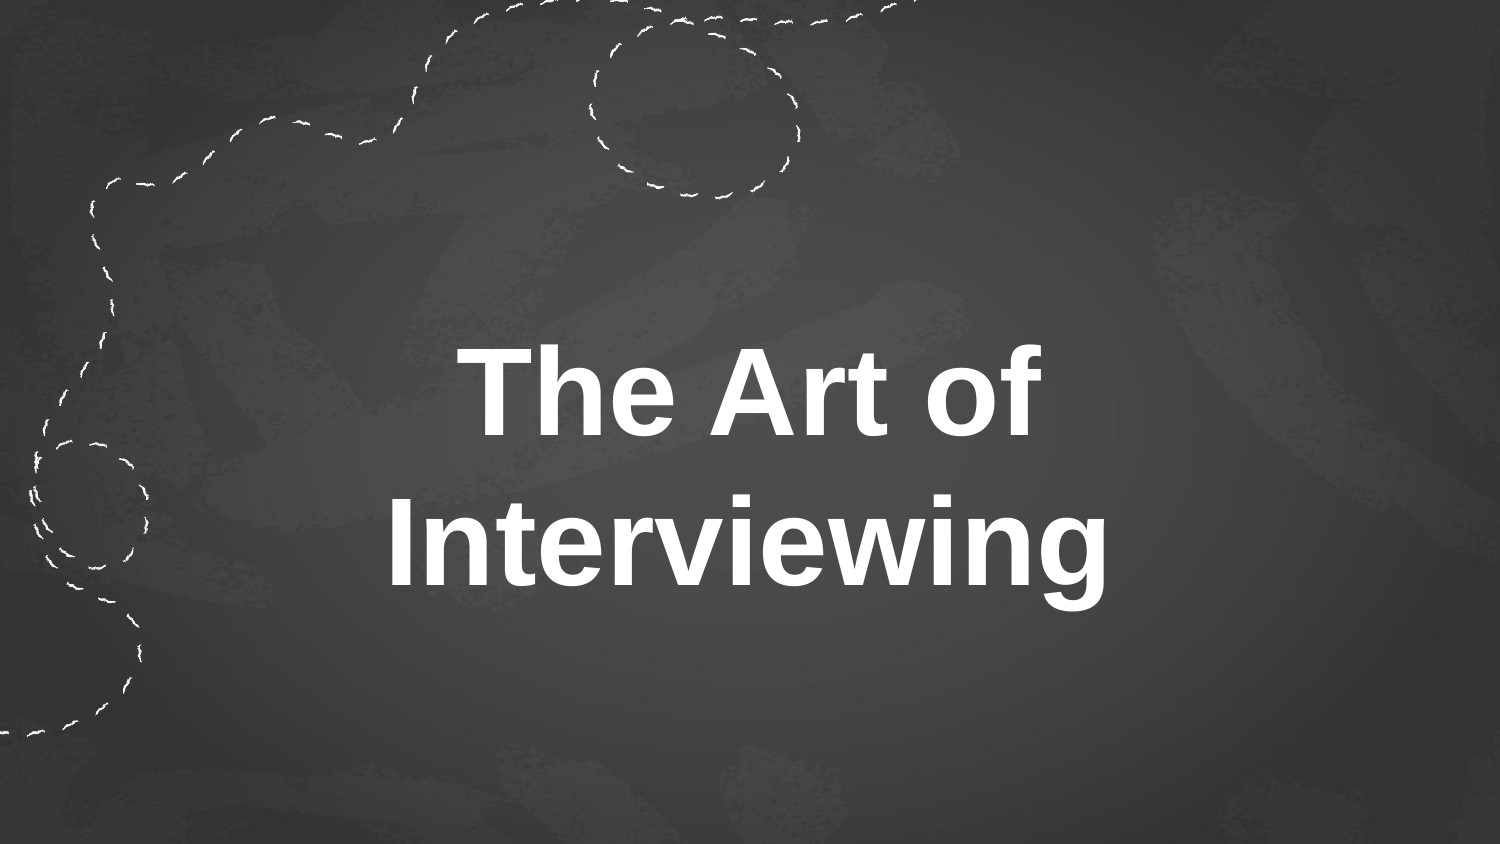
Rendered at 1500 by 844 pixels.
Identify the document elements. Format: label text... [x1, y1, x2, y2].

text_box The Art of Interviewing [320, 303, 1177, 618]
picture [0, 0, 1500, 844]
